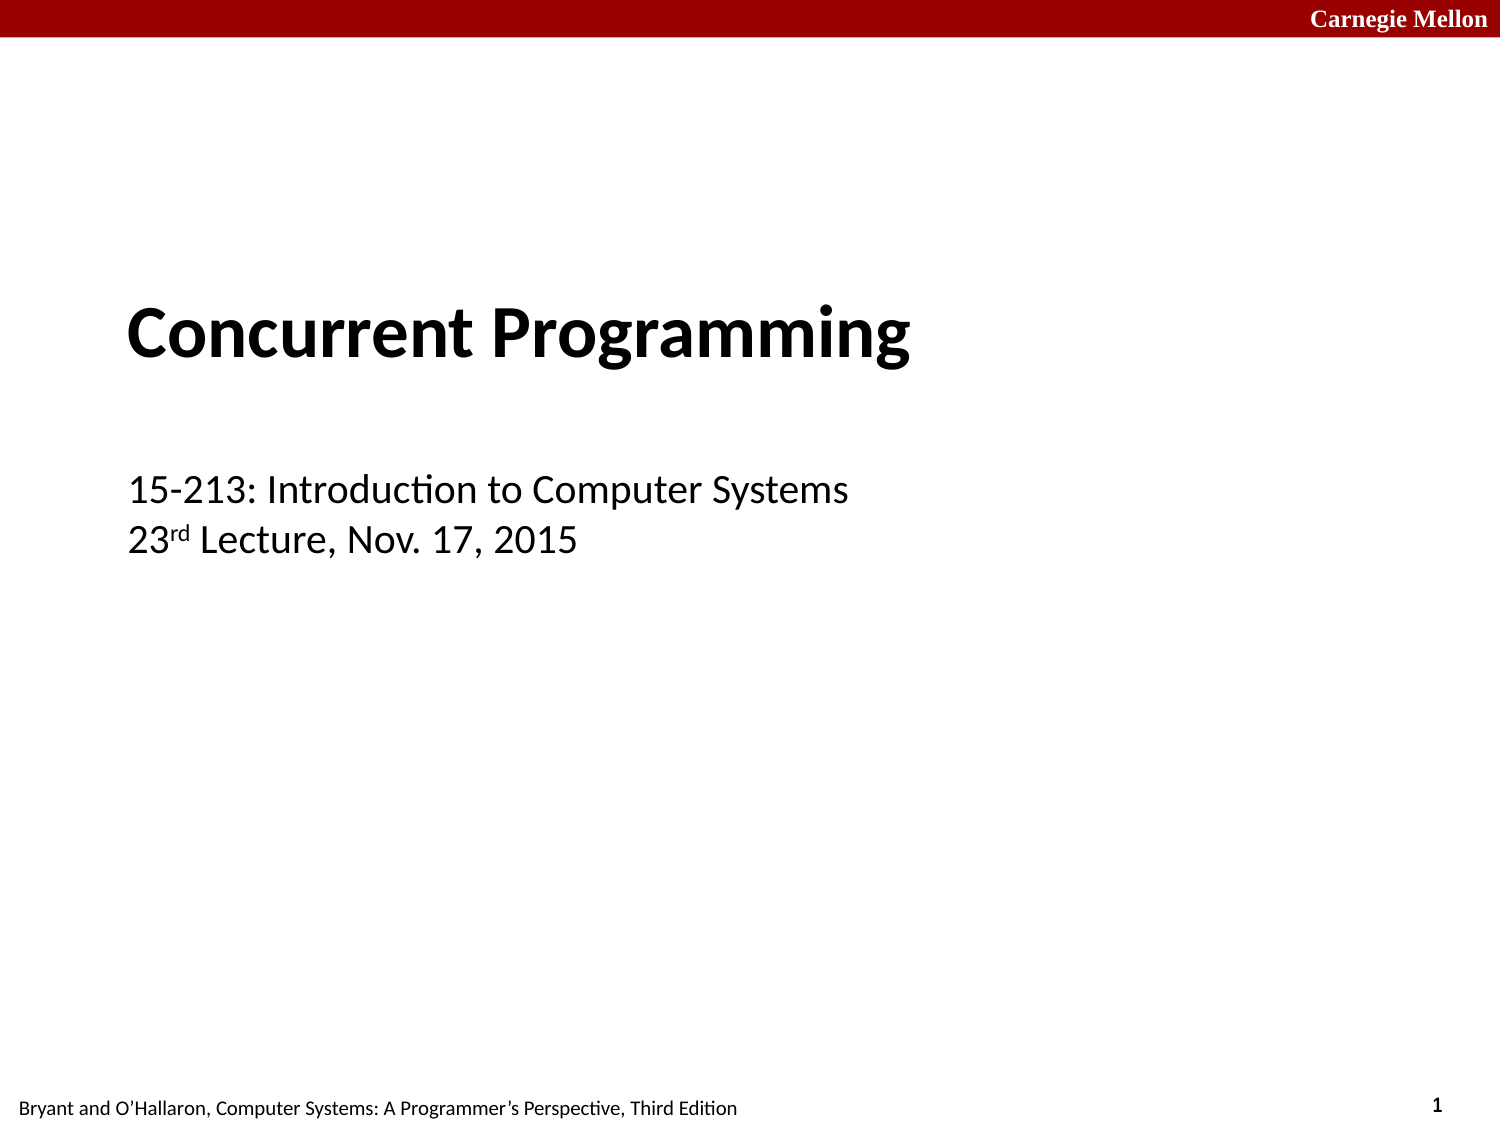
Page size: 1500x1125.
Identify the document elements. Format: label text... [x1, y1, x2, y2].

title Concurrent Programming 15-213: Introduction to Computer Systems 23rd Lecture, Nov. 17, 2015 [112, 262, 1388, 583]
